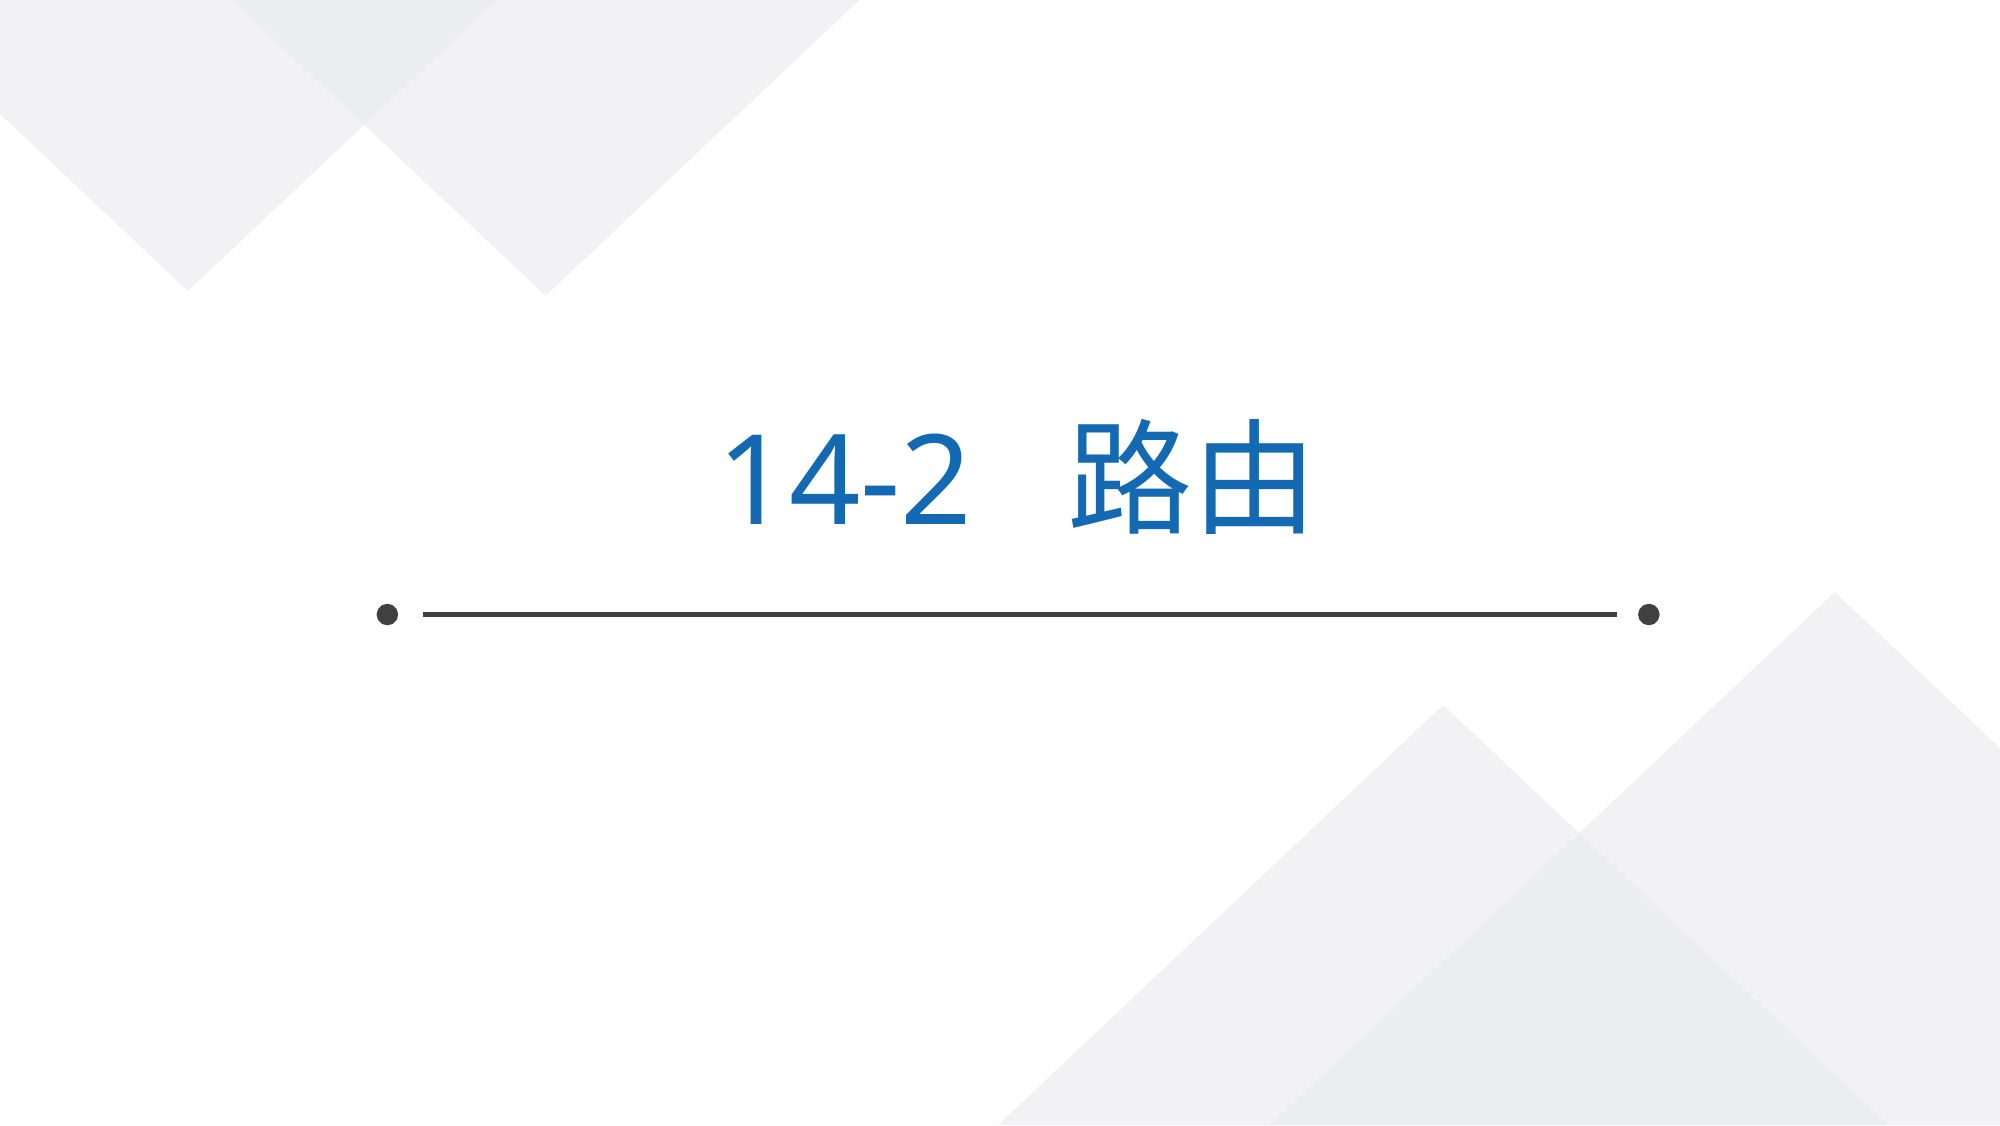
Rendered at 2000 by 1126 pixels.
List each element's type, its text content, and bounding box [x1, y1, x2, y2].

text_box 14-2 路由 [385, 392, 1650, 557]
